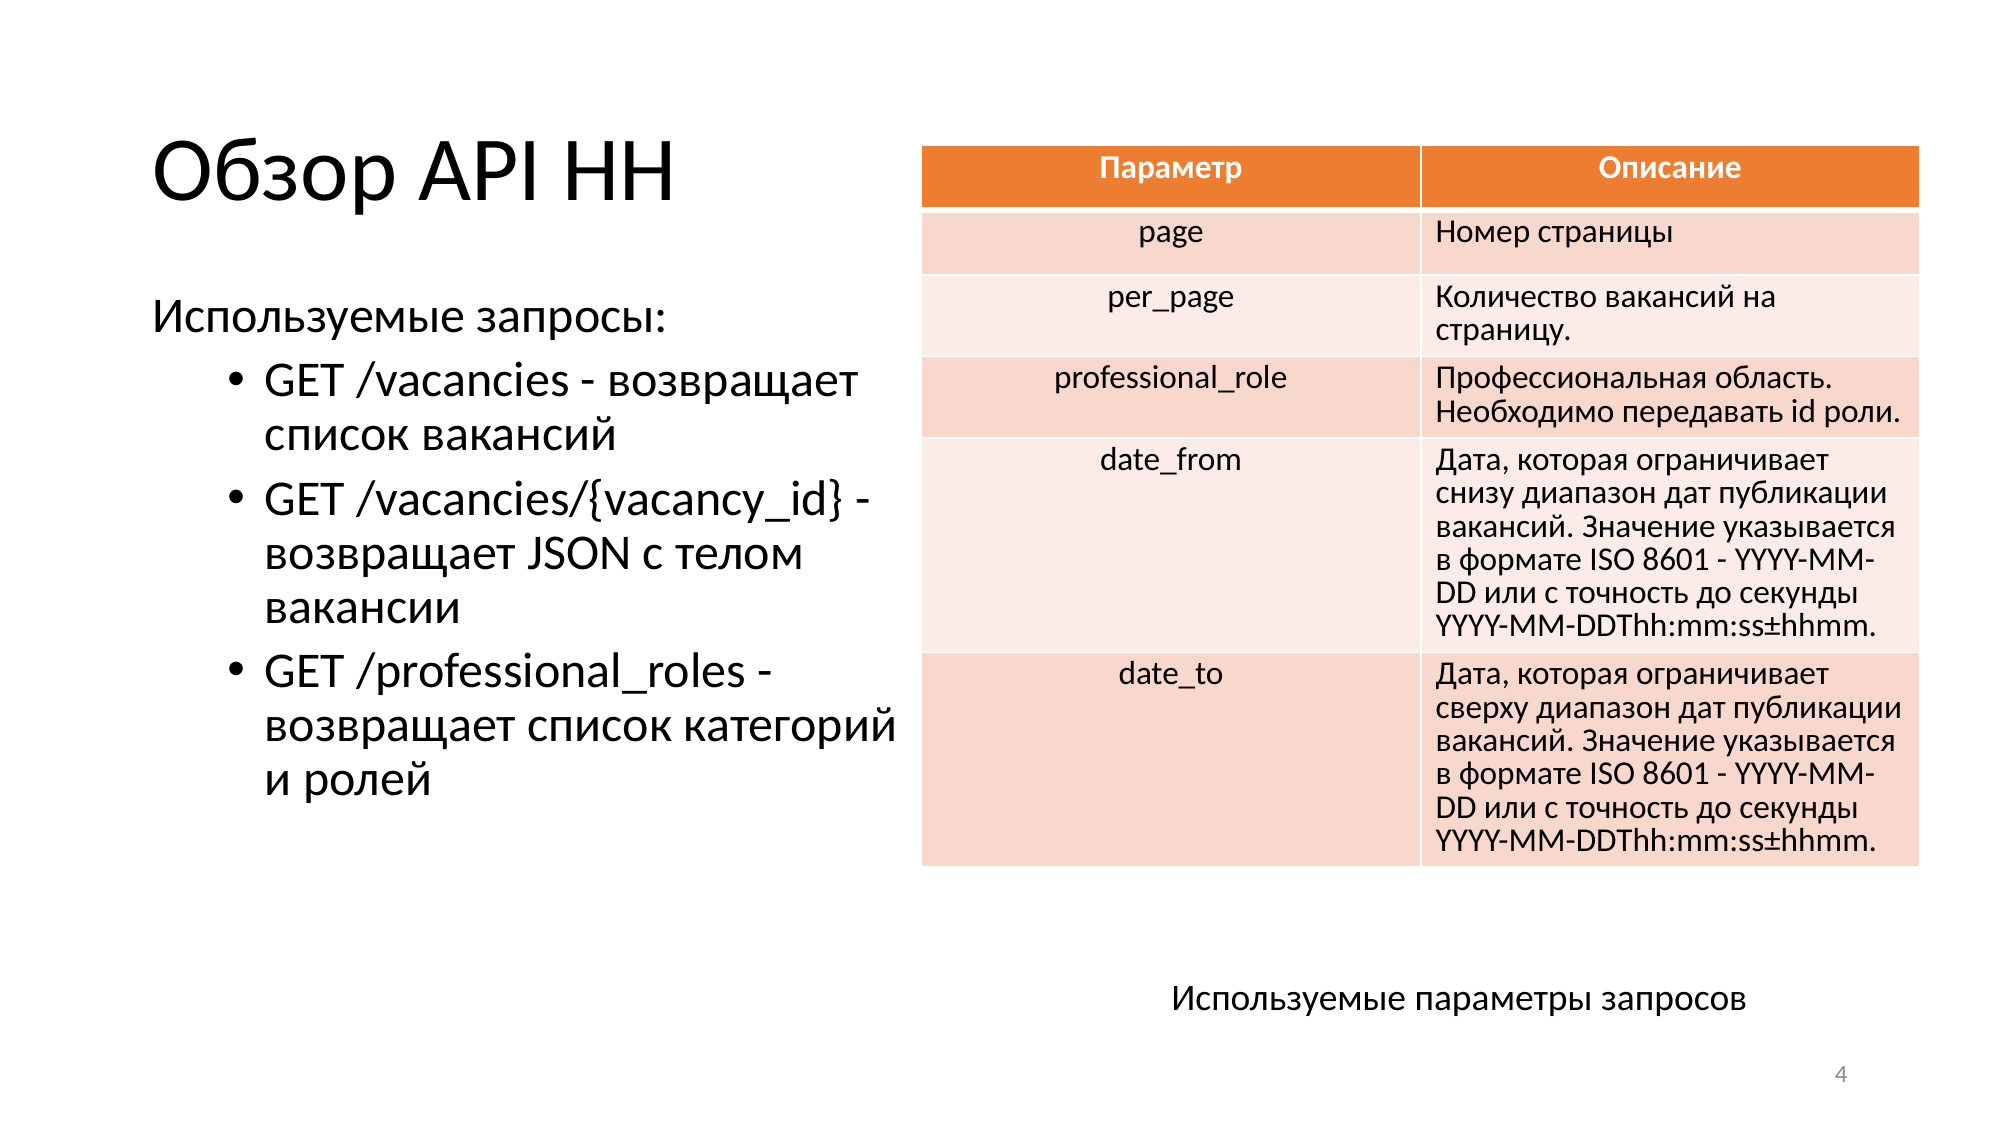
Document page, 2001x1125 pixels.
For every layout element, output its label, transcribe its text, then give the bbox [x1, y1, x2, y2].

table_header Параметр [922, 146, 1420, 207]
title Обзор API HH [137, 59, 891, 281]
table_cell Количество вакансий на страницу. [1422, 276, 1919, 356]
table_cell per_page [922, 276, 1420, 356]
table_cell professional_role [922, 357, 1420, 437]
table_cell Профессиональная область. Необходимо передавать id роли. [1422, 357, 1919, 437]
table_cell date_to [922, 653, 1420, 866]
table_header Описание [1422, 146, 1919, 207]
text_box Используемые параметры запросов [1063, 965, 1856, 1026]
slide_number 4 [1412, 1042, 1863, 1103]
table_cell Номер страницы [1422, 213, 1919, 274]
table_cell date_from [922, 439, 1420, 652]
table_cell Дата, которая ограничивает снизу диапазон дат публикации вакансий. Значение указывается в формате ISO 8601 - YYYY-MM-DD или с точность до секунды YYYY-MM-DDThh:mm:ss±hhmm. [1422, 439, 1919, 652]
table_cell page [922, 213, 1420, 274]
text_box Используемые запросы: GET /vacancies - возвращает список вакансий GET /vacancies/{vacancy_id} - возвращает JSON с телом вакансии GET /professional_roles - возвращает список категорий и ролей [137, 281, 921, 966]
table_cell Дата, которая ограничивает сверху диапазон дат публикации вакансий. Значение указывается в формате ISO 8601 - YYYY-MM-DD или с точность до секунды YYYY-MM-DDThh:mm:ss±hhmm. [1422, 653, 1919, 866]
